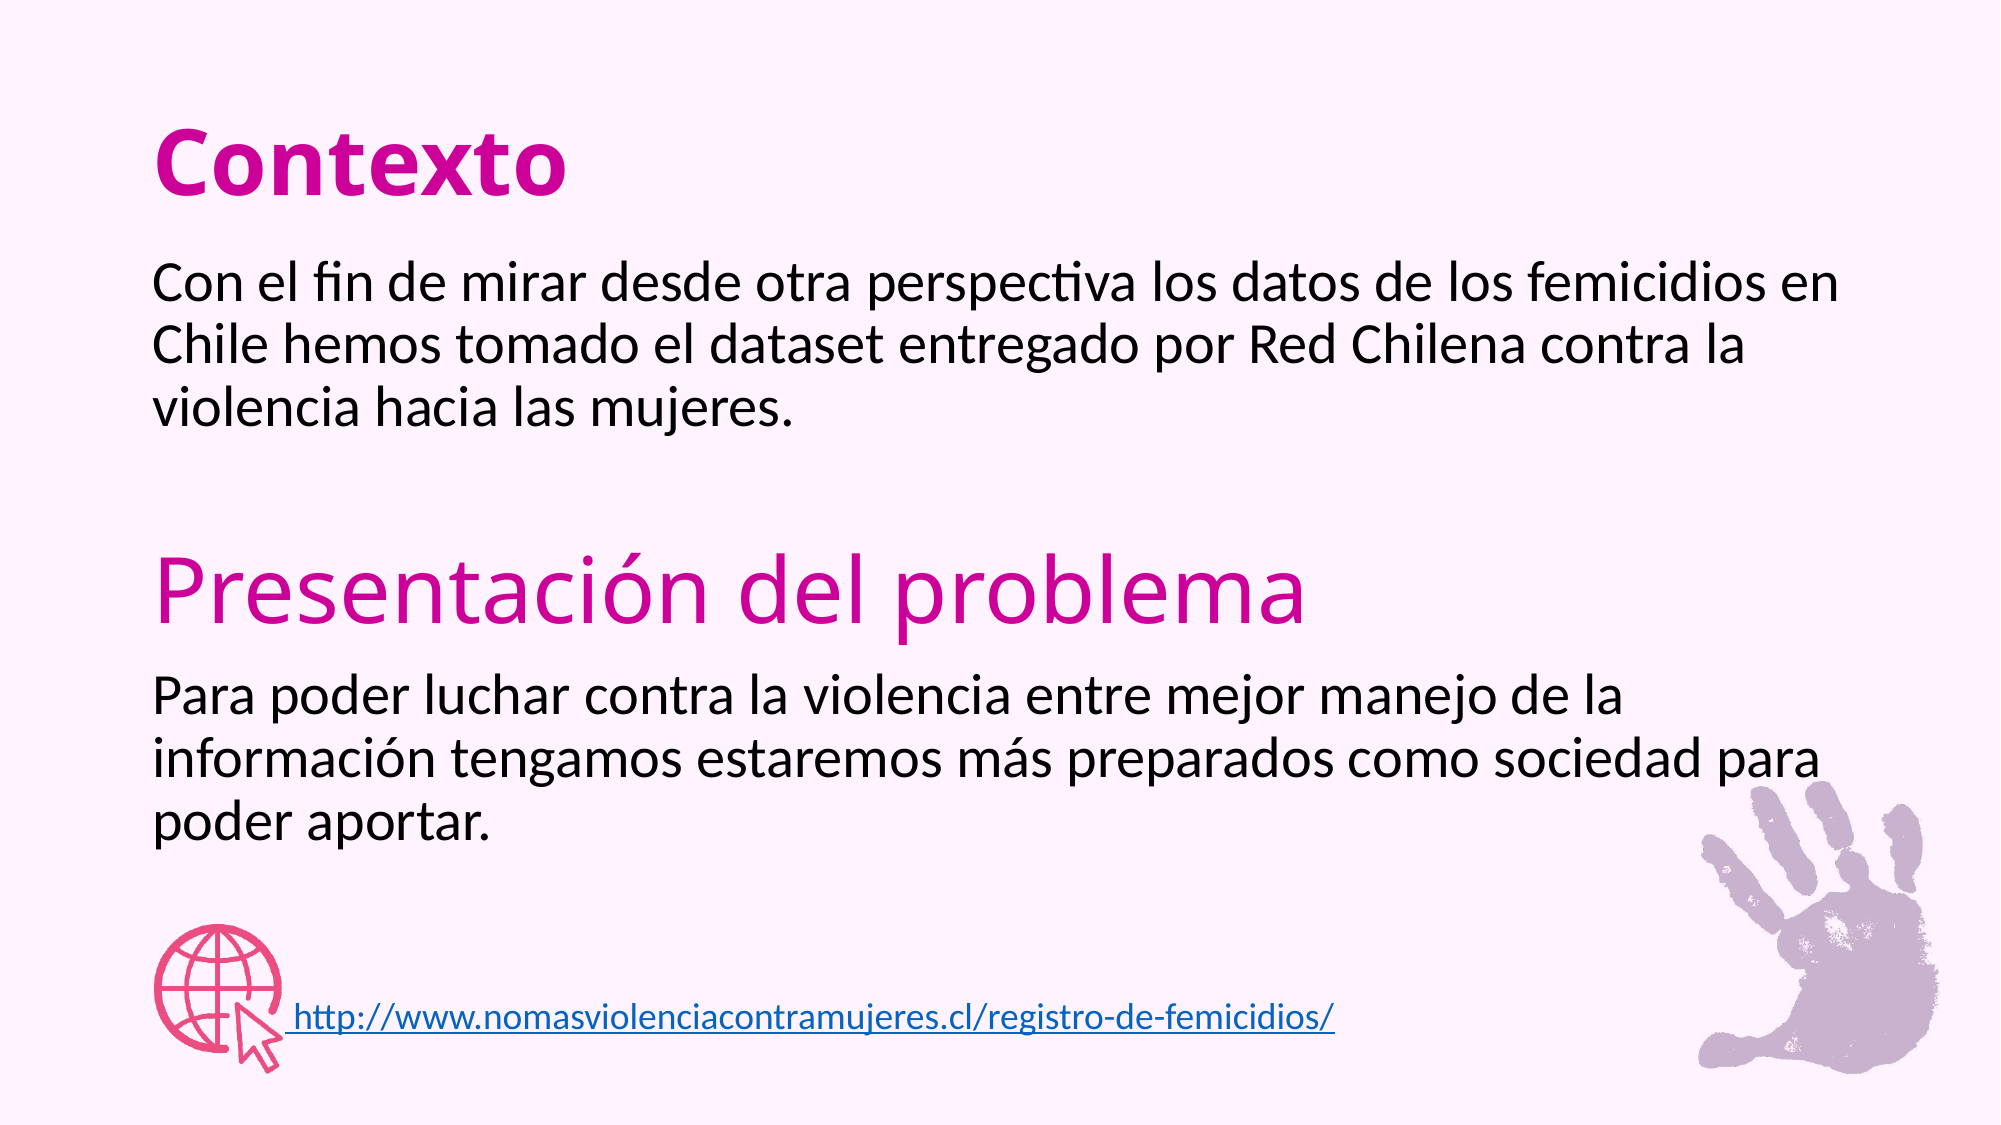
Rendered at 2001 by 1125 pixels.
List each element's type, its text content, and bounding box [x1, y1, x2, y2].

title Contexto [137, 57, 1863, 243]
picture [137, 917, 299, 1080]
list Con el fin de mirar desde otra perspectiva los datos de los femicidios en Chile hemos tomado el dataset entregado por Red Chilena contra la violencia hacia las mujeres. Presentación del problema Para poder luchar contra la violencia entre mejor manejo de la información tengamos estaremos más preparados como sociedad para poder aportar. [137, 243, 1863, 957]
text_box http://www.nomasviolenciacontramujeres.cl/registro-de-femicidios/ [299, 984, 1620, 1044]
picture [1677, 772, 1955, 1080]
